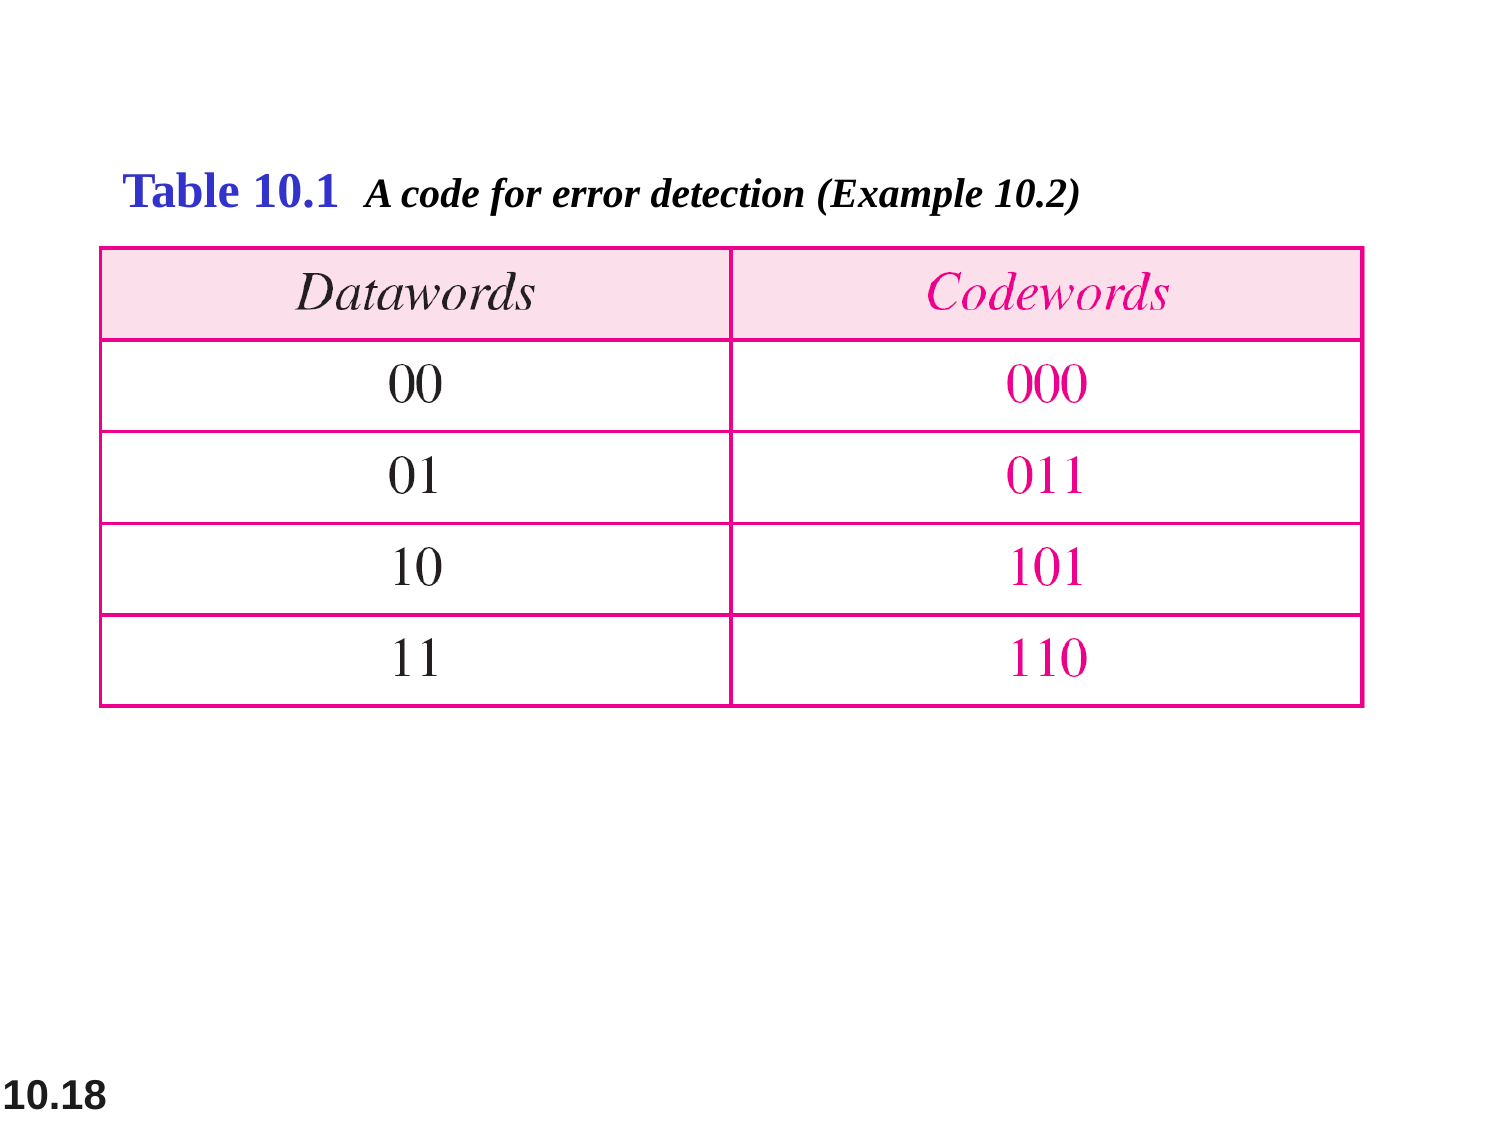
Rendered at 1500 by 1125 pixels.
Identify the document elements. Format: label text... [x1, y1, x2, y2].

text_box 10.‹#› [0, 1049, 300, 1125]
text_box Table 10.1 A code for error detection (Example 10.2) [107, 149, 1100, 223]
picture [36, 225, 1438, 806]
